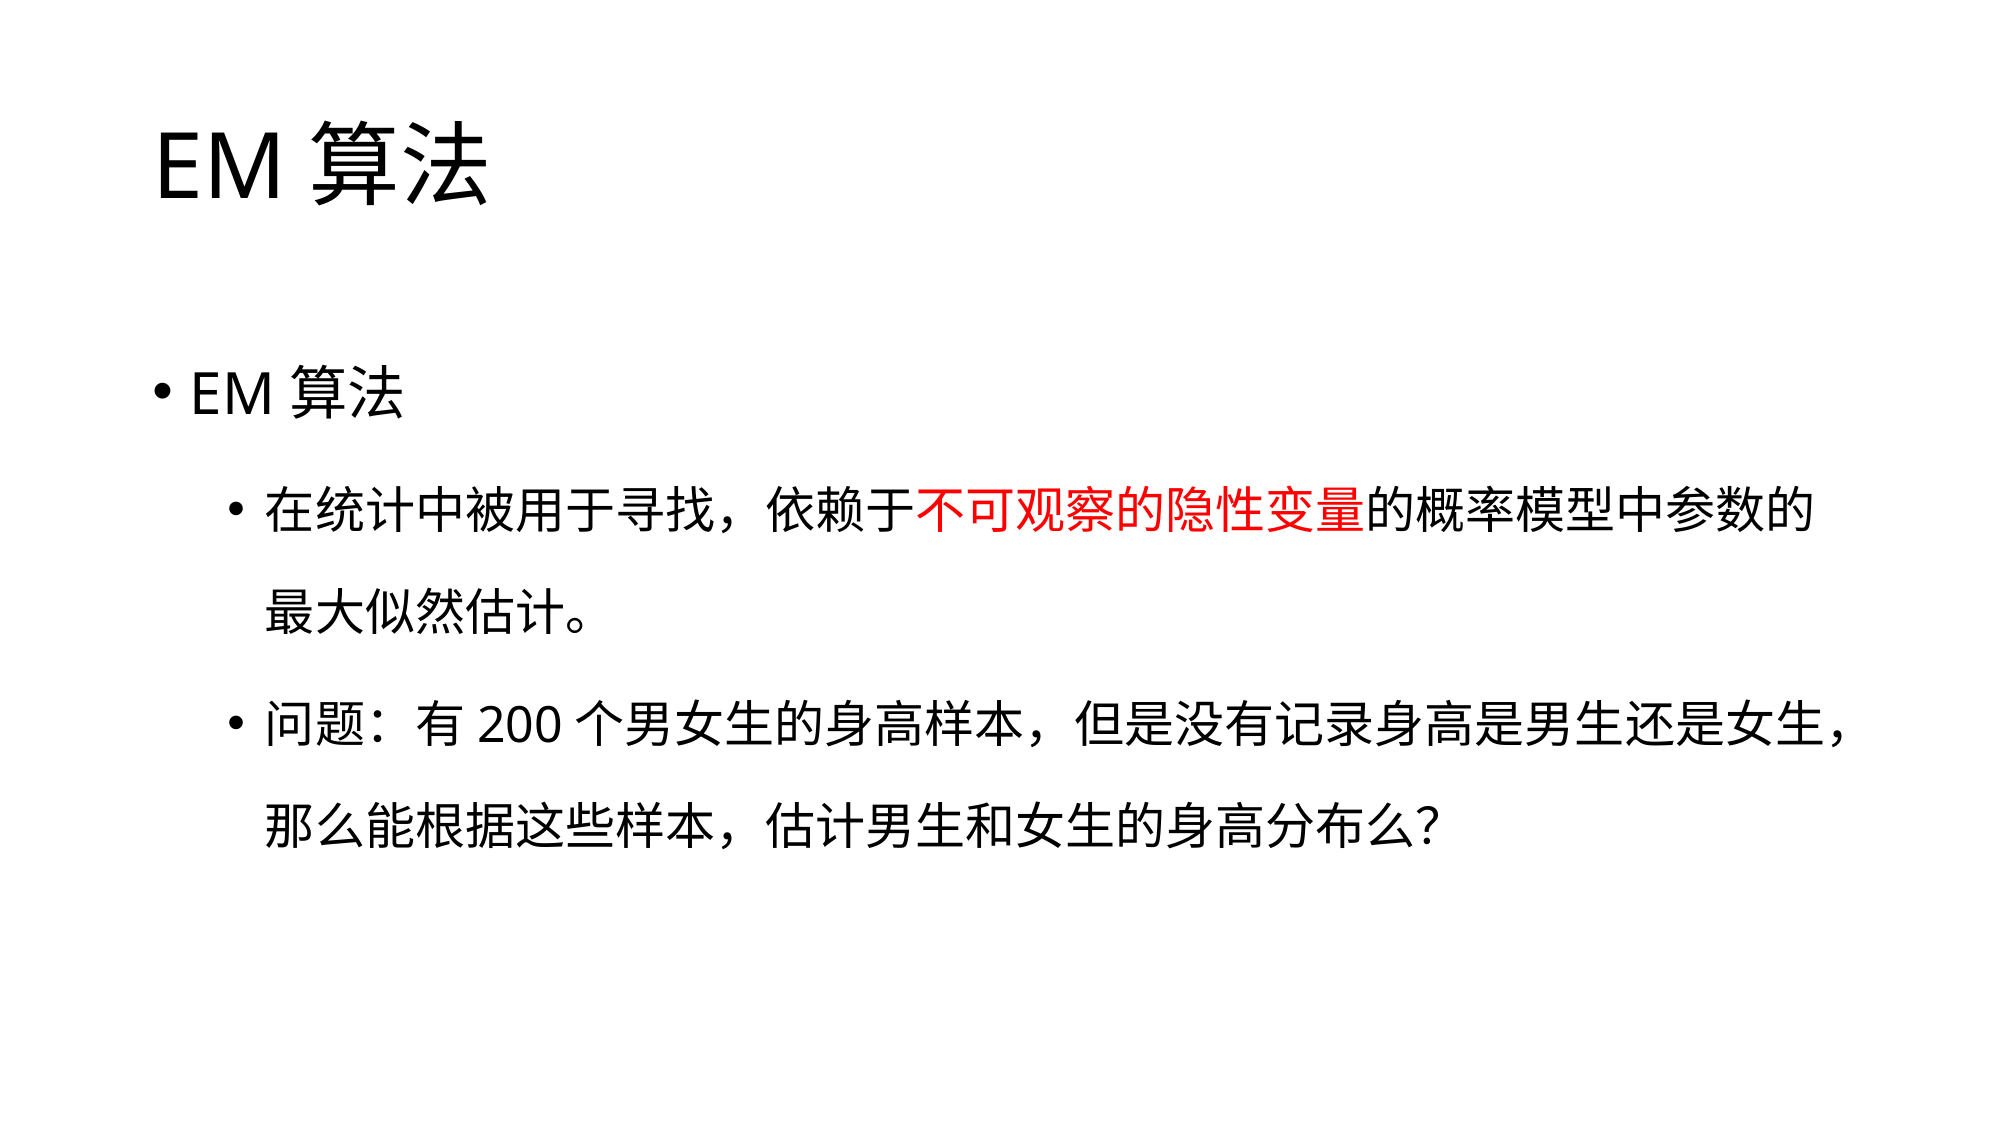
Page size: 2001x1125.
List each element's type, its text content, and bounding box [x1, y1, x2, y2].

list EM算法 在统计中被用于寻找，依赖于不可观察的隐性变量的概率模型中参数的最大似然估计。 问题：有200个男女生的身高样本，但是没有记录身高是男生还是女生，那么能根据这些样本，估计男生和女生的身高分布么？ [137, 299, 1863, 1014]
title EM算法 [137, 59, 1863, 278]
